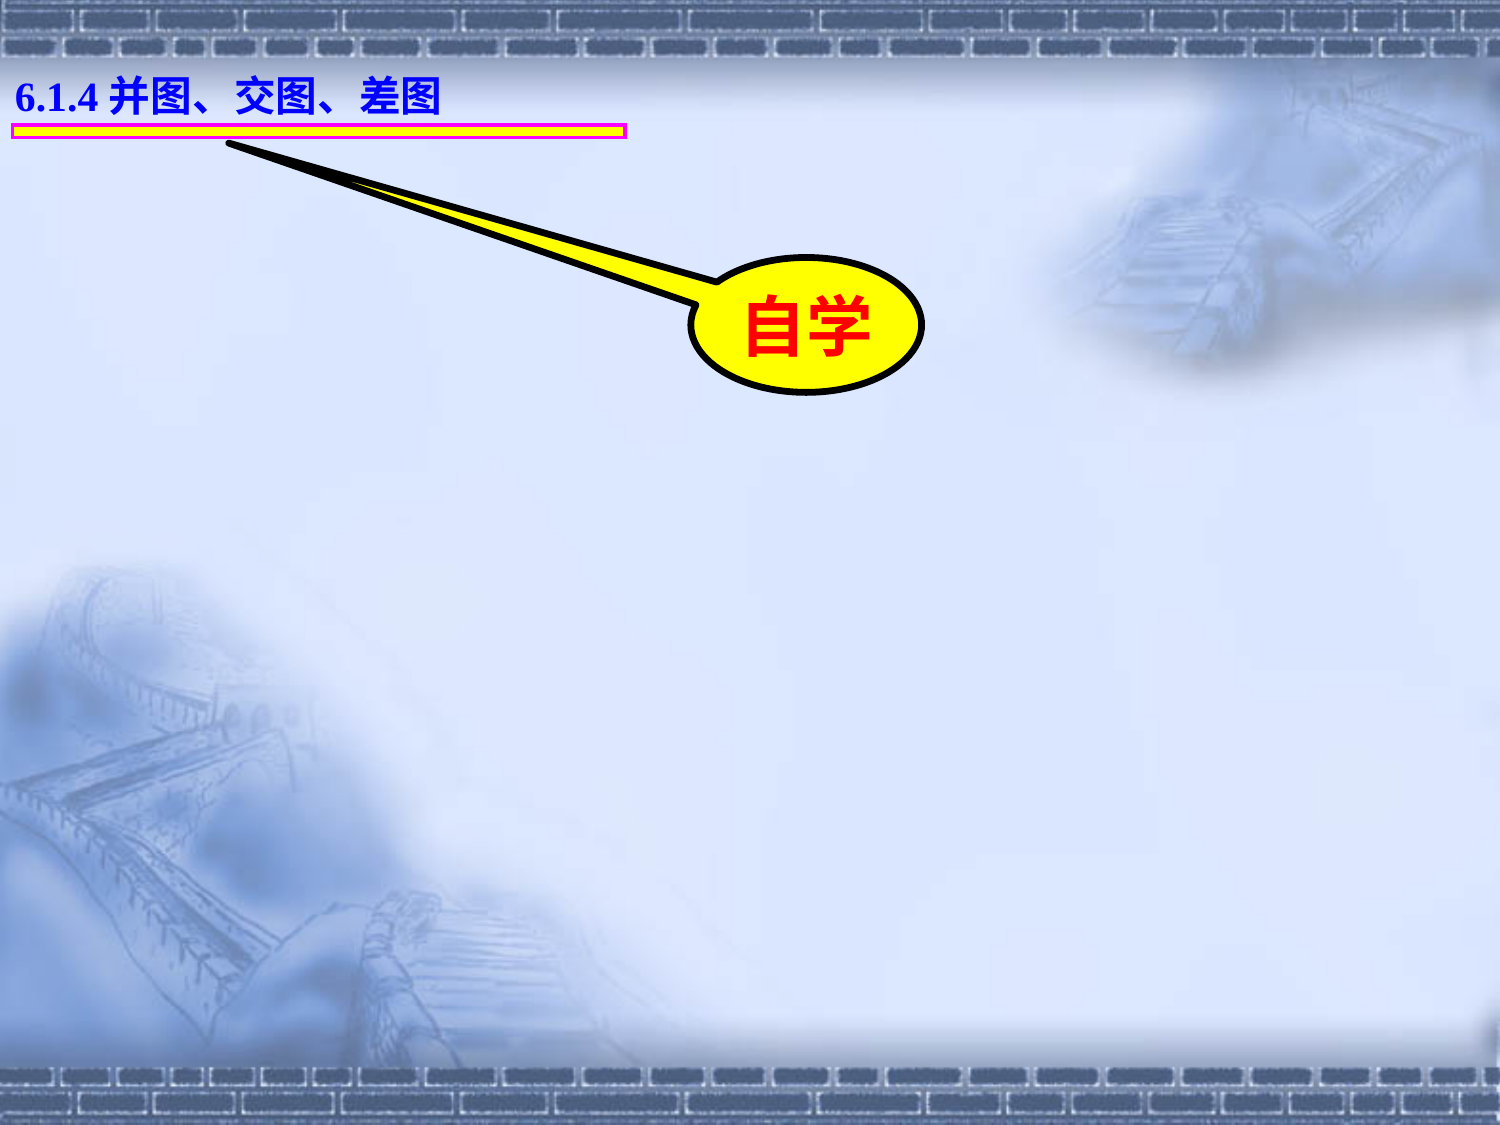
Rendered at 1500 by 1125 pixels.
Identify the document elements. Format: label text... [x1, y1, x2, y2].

text_box [12, 124, 625, 138]
text_box 自学 [228, 143, 922, 393]
picture [0, 0, 1500, 1125]
text_box 6.1.4并图、交图、差图 [0, 62, 650, 128]
